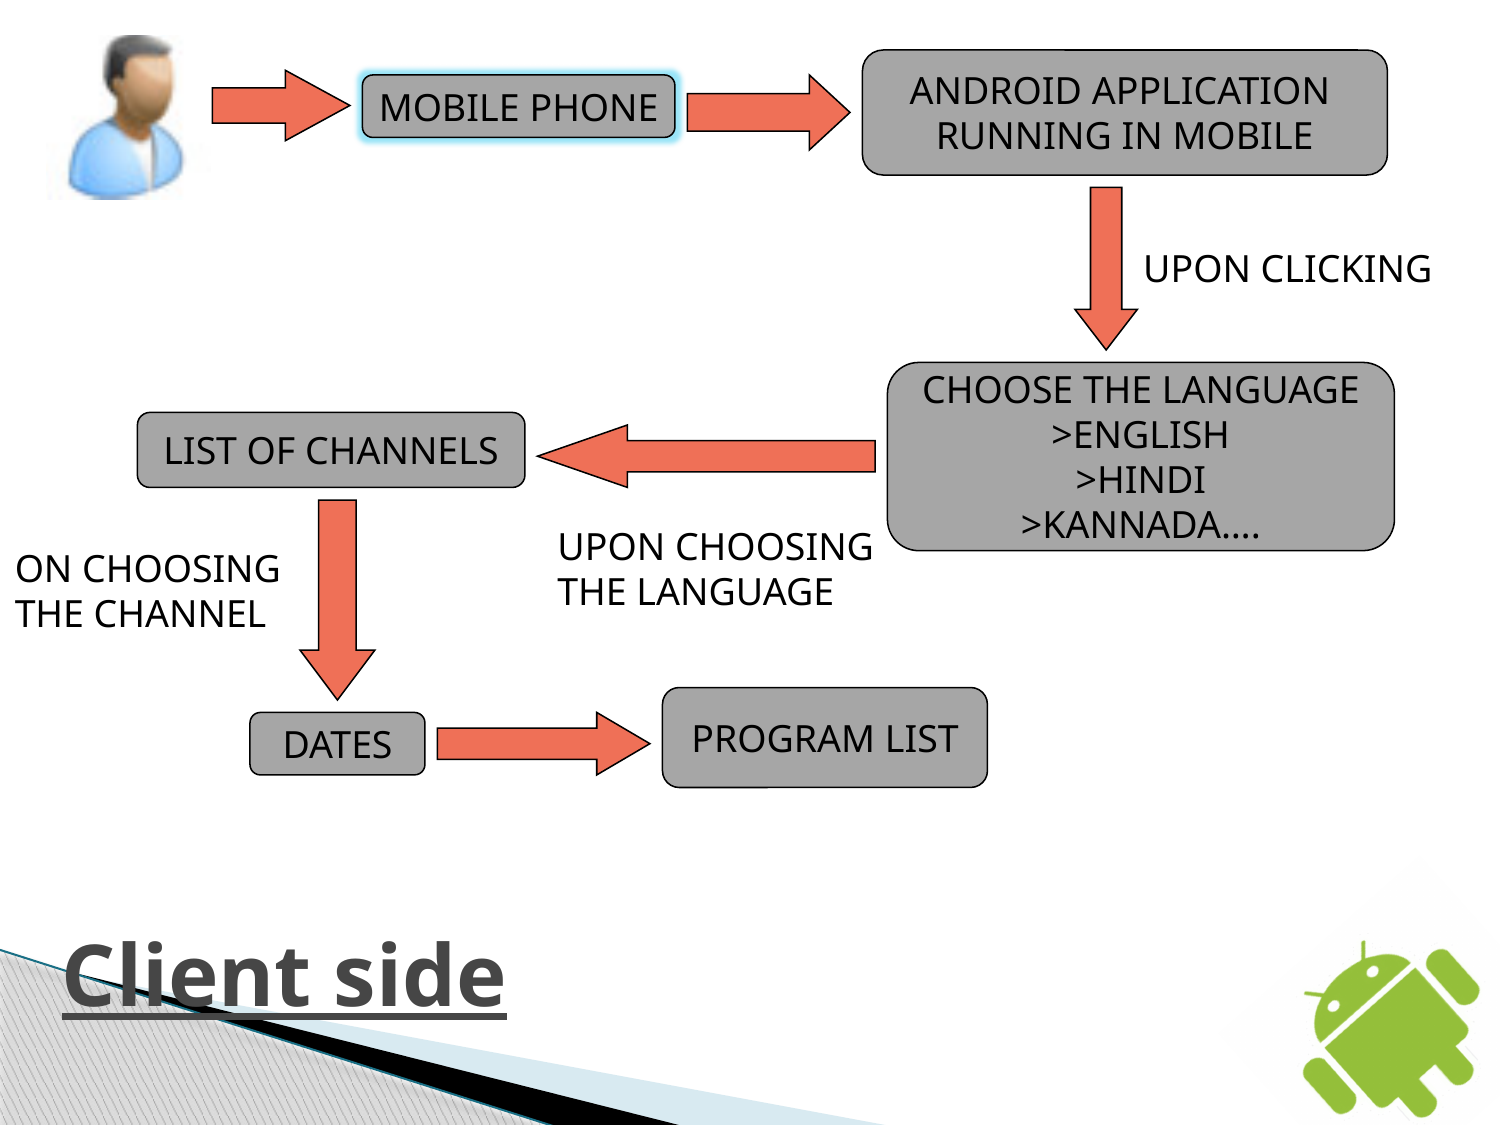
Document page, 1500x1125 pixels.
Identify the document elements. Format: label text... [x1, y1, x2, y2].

text_box MOBILE PHONE [362, 74, 675, 138]
picture [1220, 857, 1500, 1125]
text_box ON CHOOSING THE CHANNEL [0, 537, 350, 643]
text_box DATES [249, 712, 425, 775]
text_box PROGRAM LIST [662, 687, 988, 788]
text_box [216, 70, 350, 141]
text_box UPON CHOOSING THE LANGUAGE [542, 515, 899, 621]
text_box CHOOSE THE LANGUAGE >ENGLISH >HINDI >KANNADA…. [887, 362, 1395, 551]
text_box [1074, 187, 1138, 350]
text_box [299, 500, 375, 701]
text_box UPON CLICKING [1128, 237, 1448, 298]
text_box [437, 712, 650, 775]
text_box [687, 74, 850, 150]
text_box [537, 424, 876, 488]
picture [46, 34, 212, 200]
text_box LIST OF CHANNELS [137, 412, 525, 488]
text_box ANDROID APPLICATION RUNNING IN MOBILE [862, 49, 1388, 176]
title Client side [46, 890, 797, 1055]
